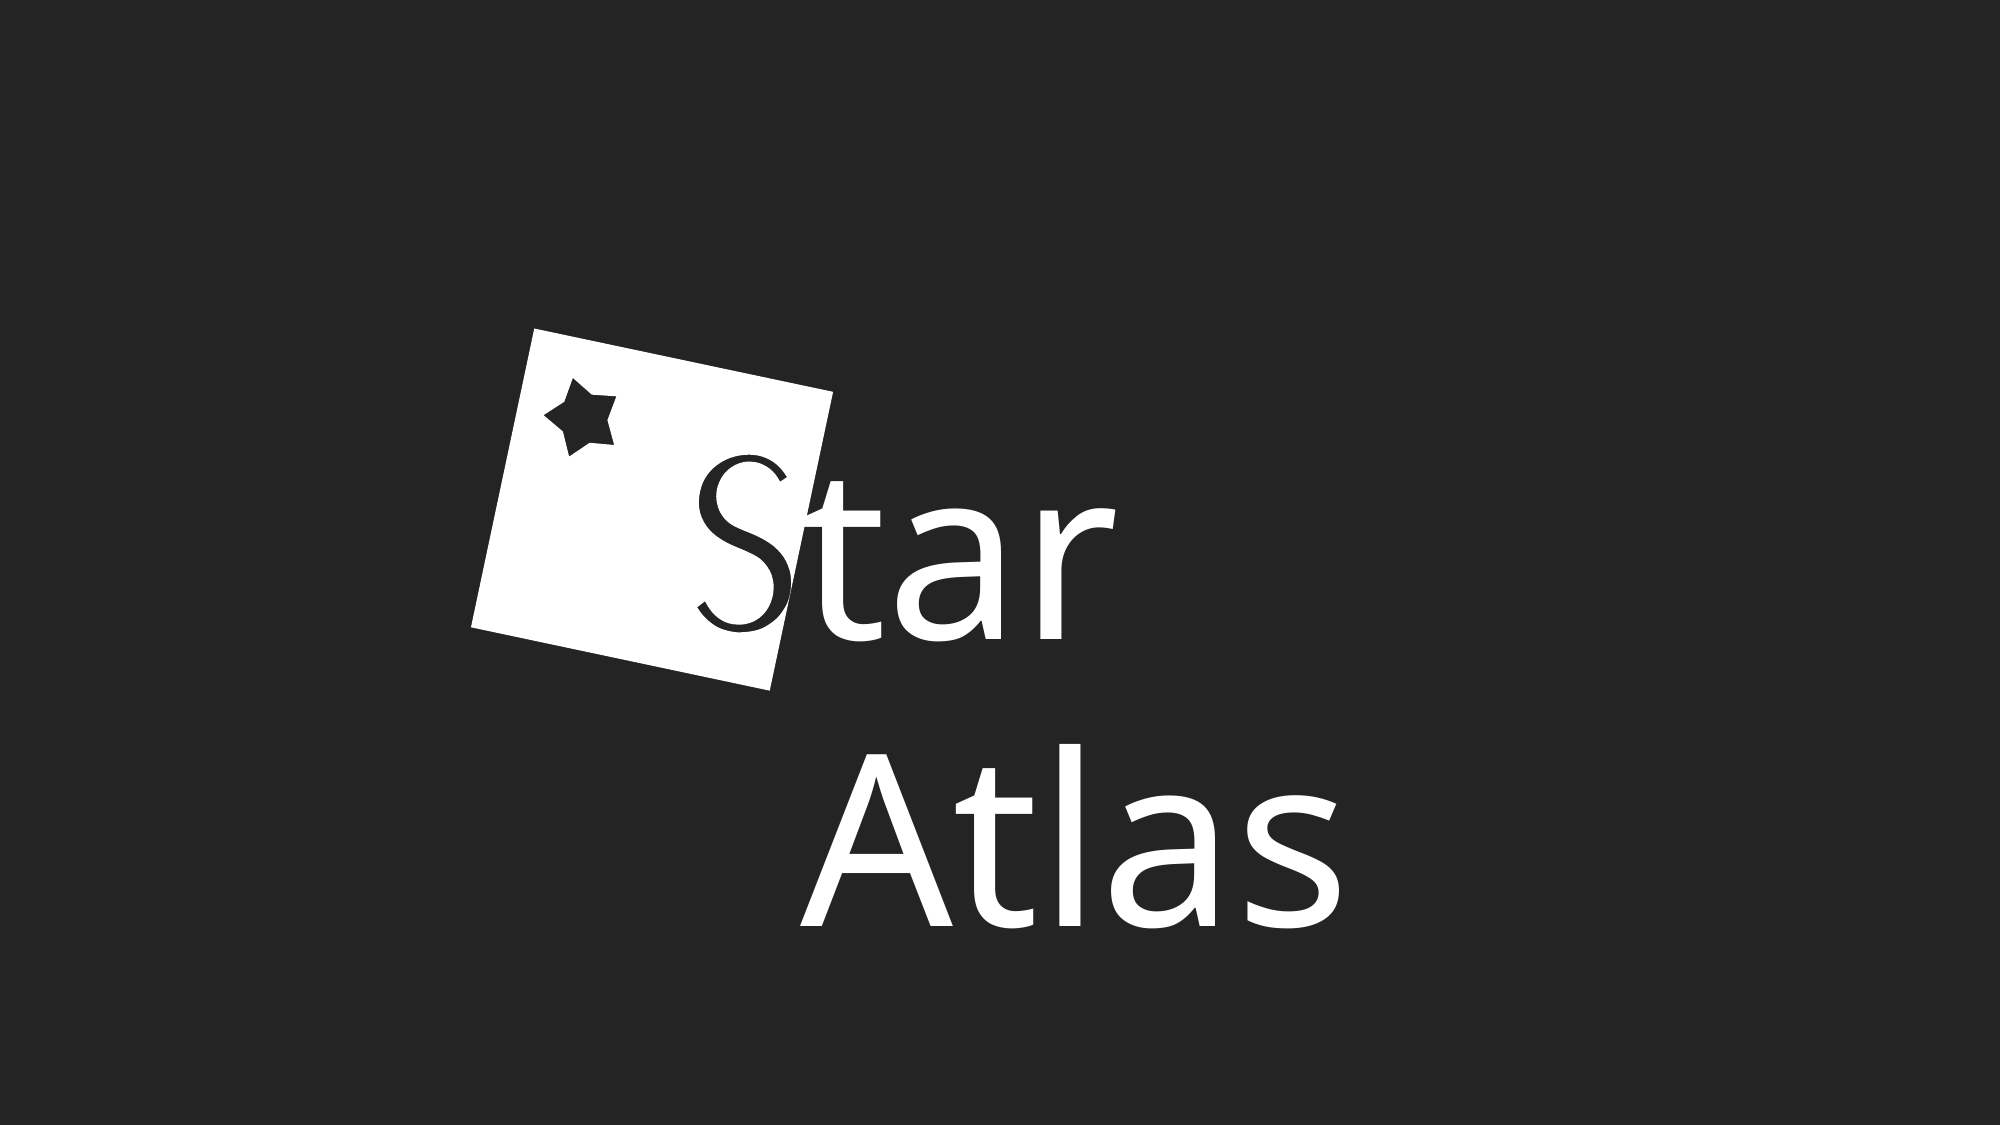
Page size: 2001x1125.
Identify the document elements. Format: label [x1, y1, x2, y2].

text_box [0, 0, 2000, 1125]
text_box [447, 304, 1608, 715]
